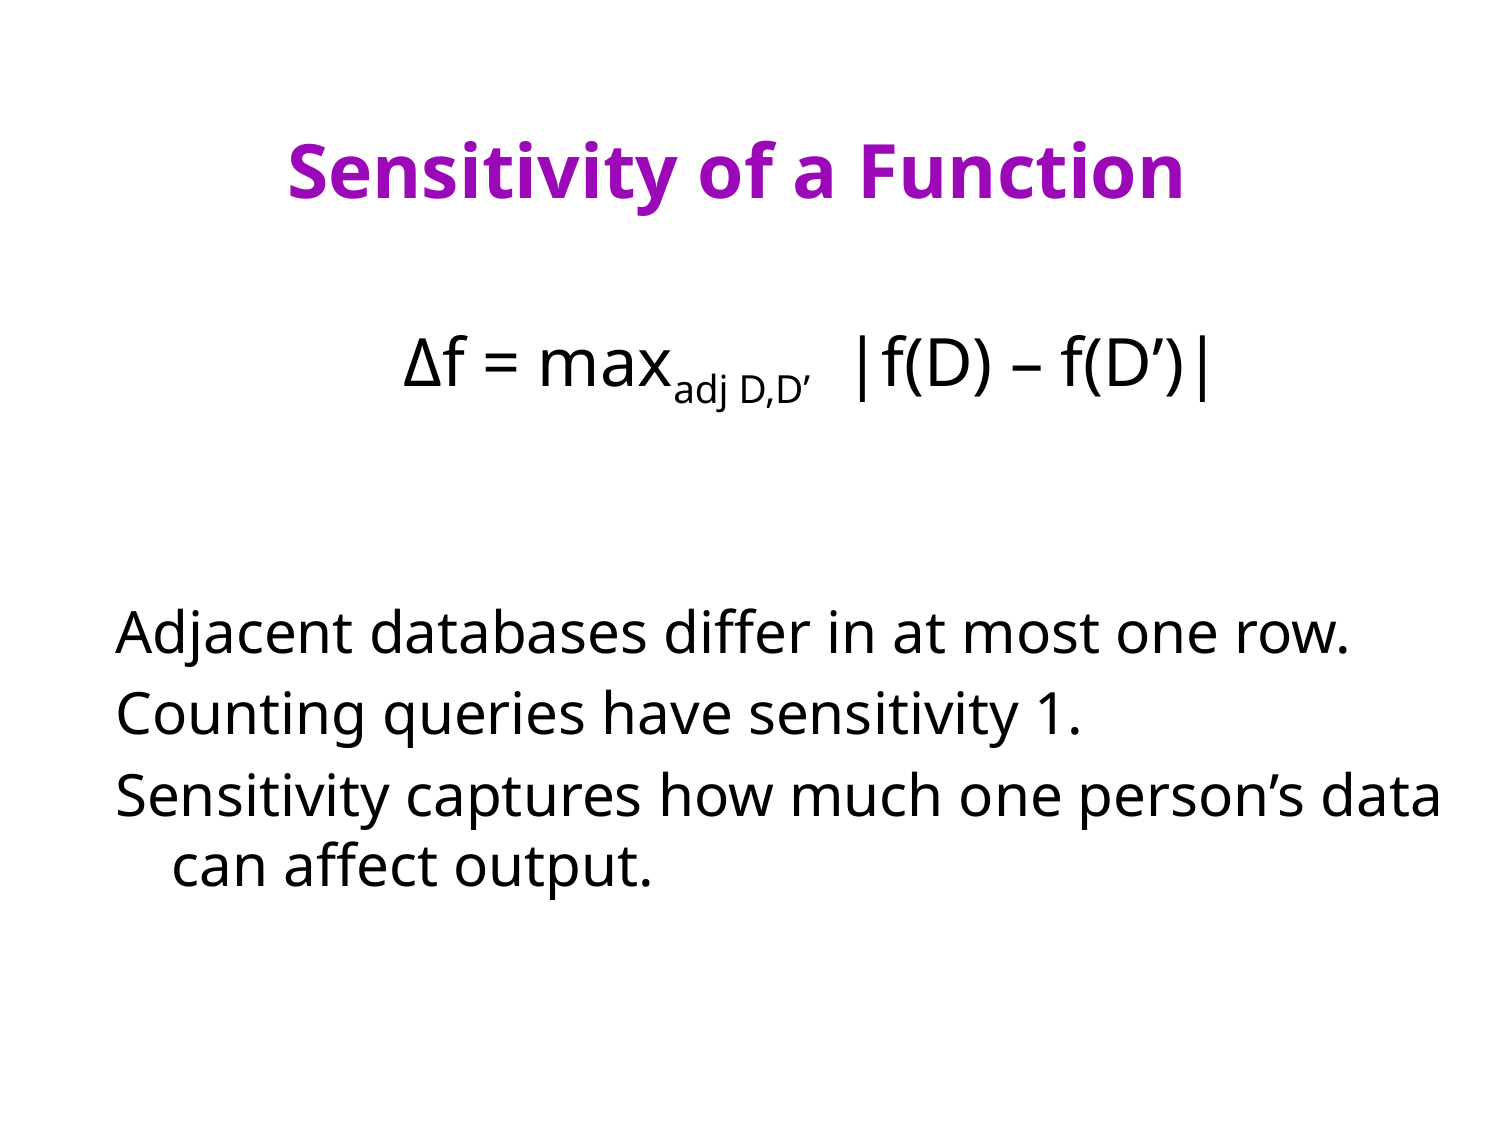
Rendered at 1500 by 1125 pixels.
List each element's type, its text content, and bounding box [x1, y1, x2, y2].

text_box Δf = maxadj D,D’ |f(D) – f(D’)| [300, 312, 1325, 568]
title Sensitivity of a Function [62, 75, 1413, 263]
list Adjacent databases differ in at most one row. Counting queries have sensitivity 1. Sensitivity captures how much one person’s data can affect output. [100, 587, 1500, 969]
